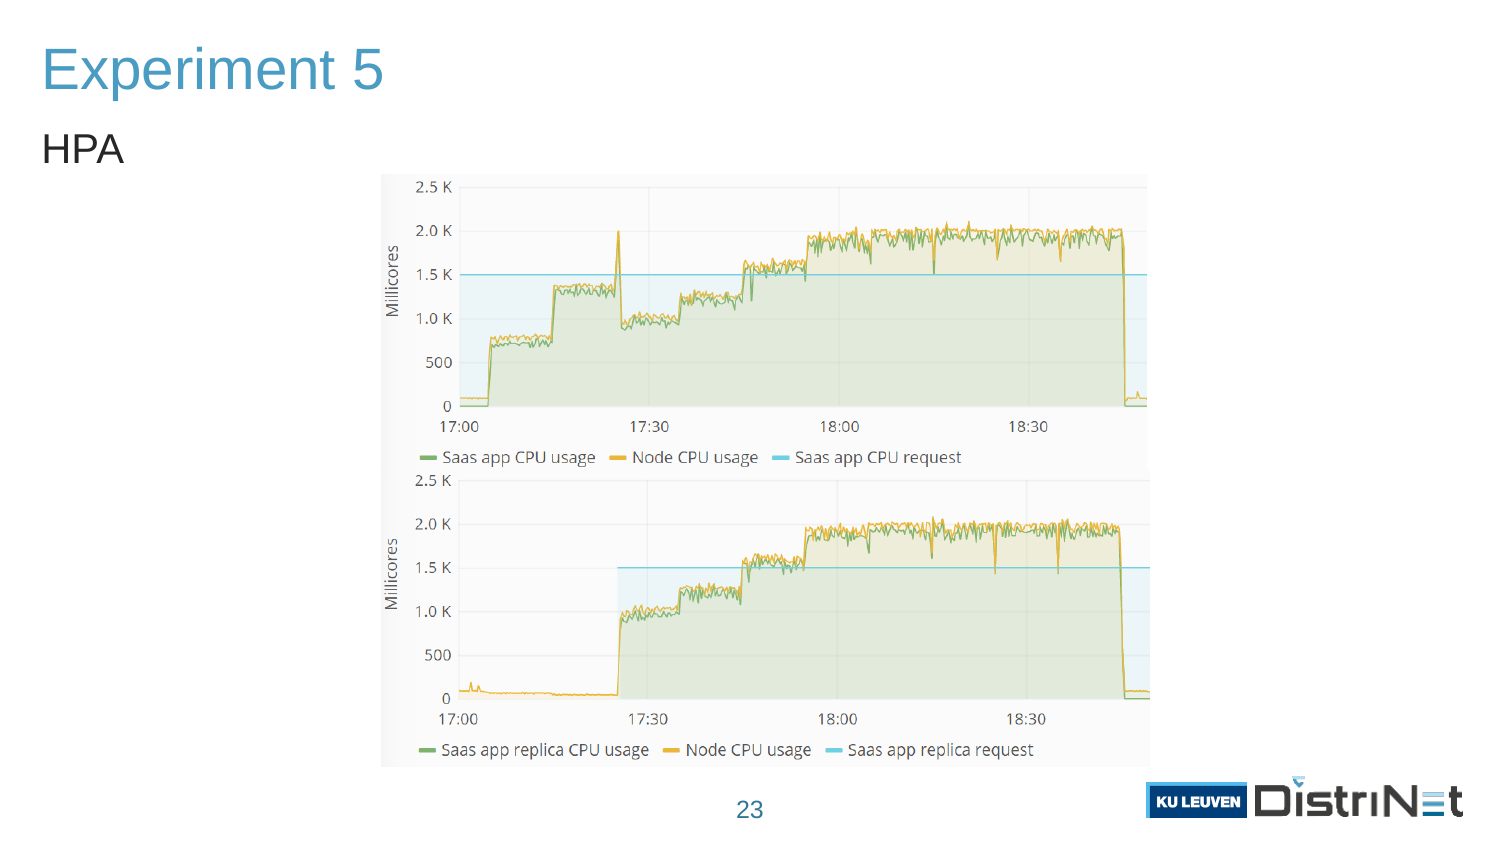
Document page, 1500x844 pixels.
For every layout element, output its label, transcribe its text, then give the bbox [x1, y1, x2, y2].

picture [1146, 782, 1247, 818]
picture [1255, 776, 1463, 817]
title Experiment 5 [26, 23, 1463, 94]
slide_number 23 [679, 786, 821, 832]
picture [381, 174, 1150, 767]
list HPA [26, 94, 1463, 173]
